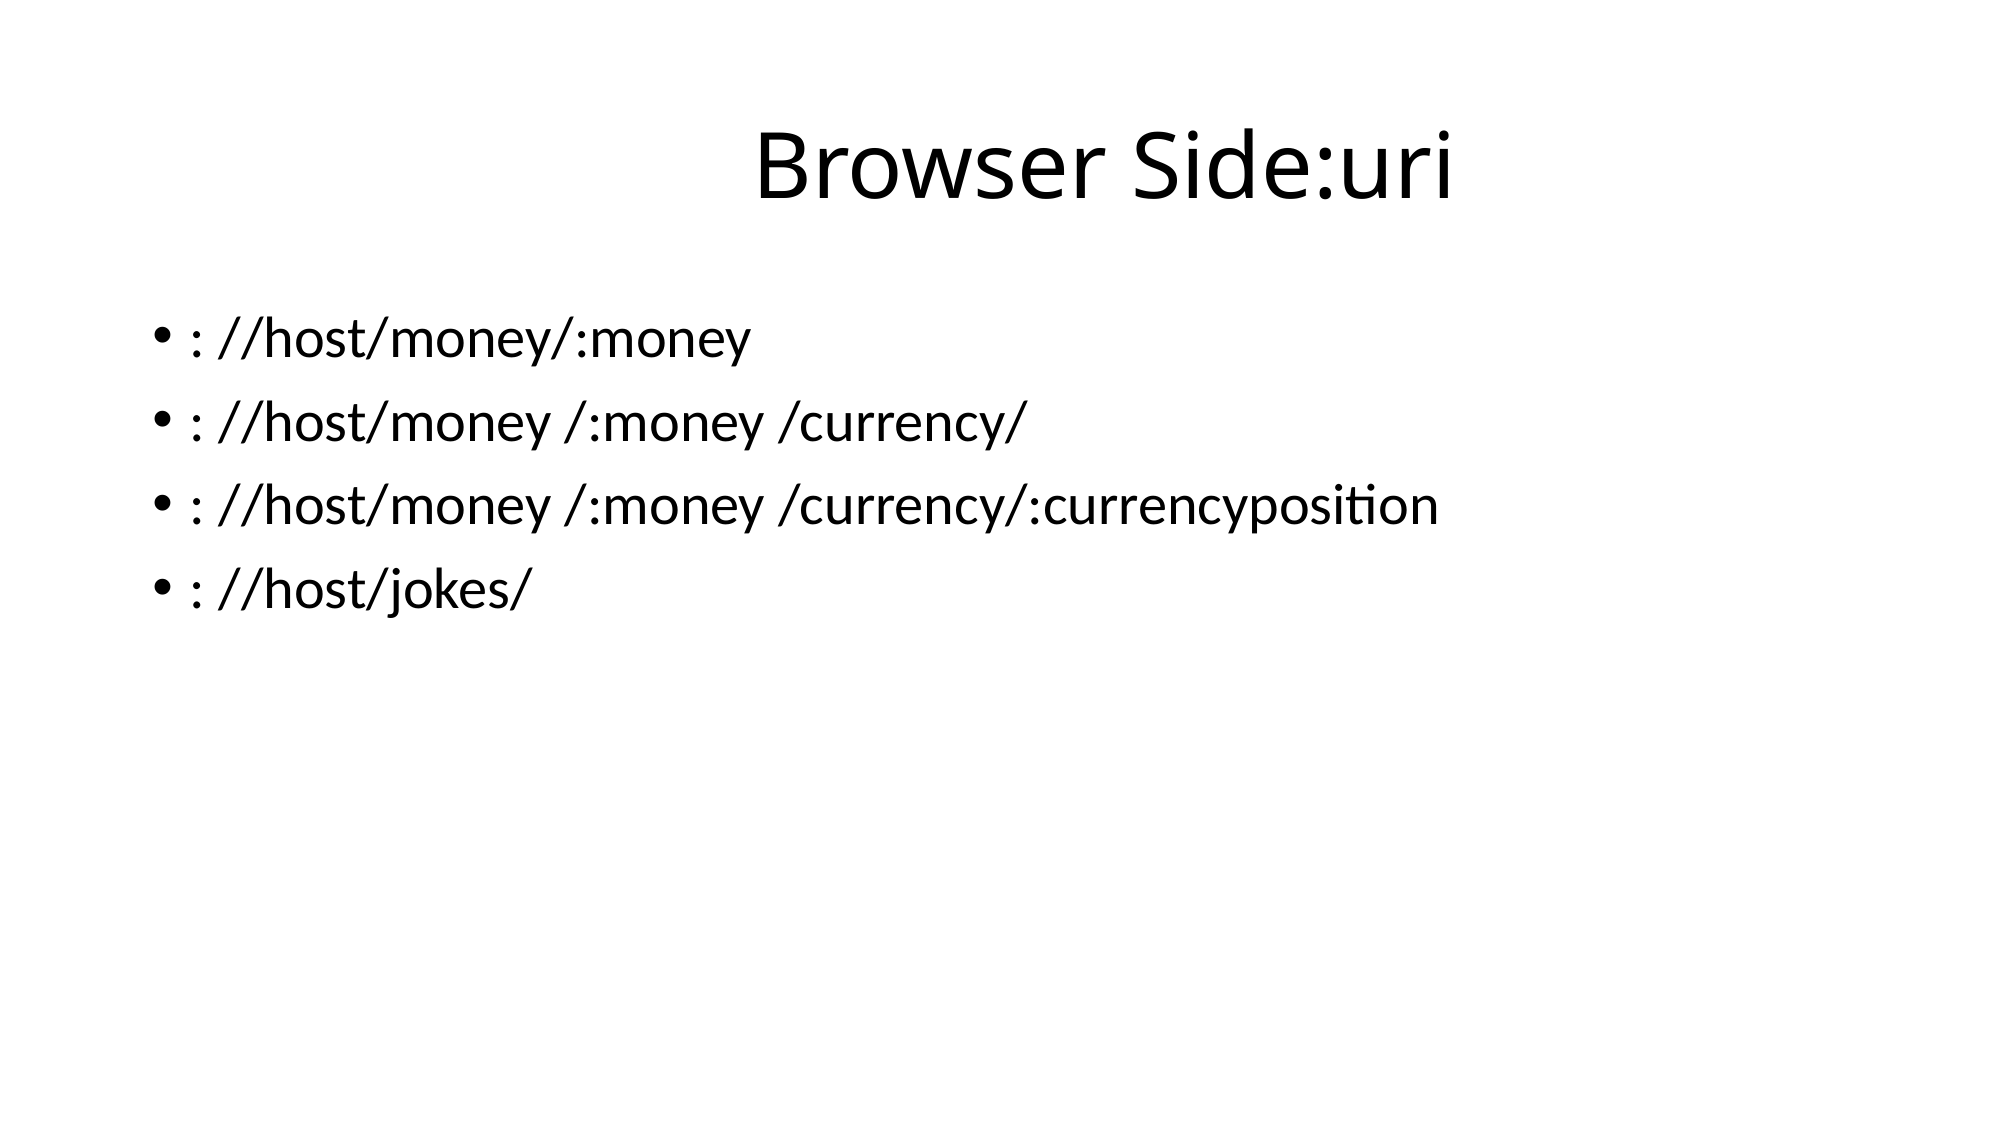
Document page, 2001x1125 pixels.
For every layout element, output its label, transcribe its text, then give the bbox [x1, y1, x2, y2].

title Browser Side:uri [137, 59, 1863, 278]
list : //host/money/:money : //host/money /:money /currency/ : //host/money /:money /currency/:currencyposition : //host/jokes/ [137, 299, 1863, 1014]
